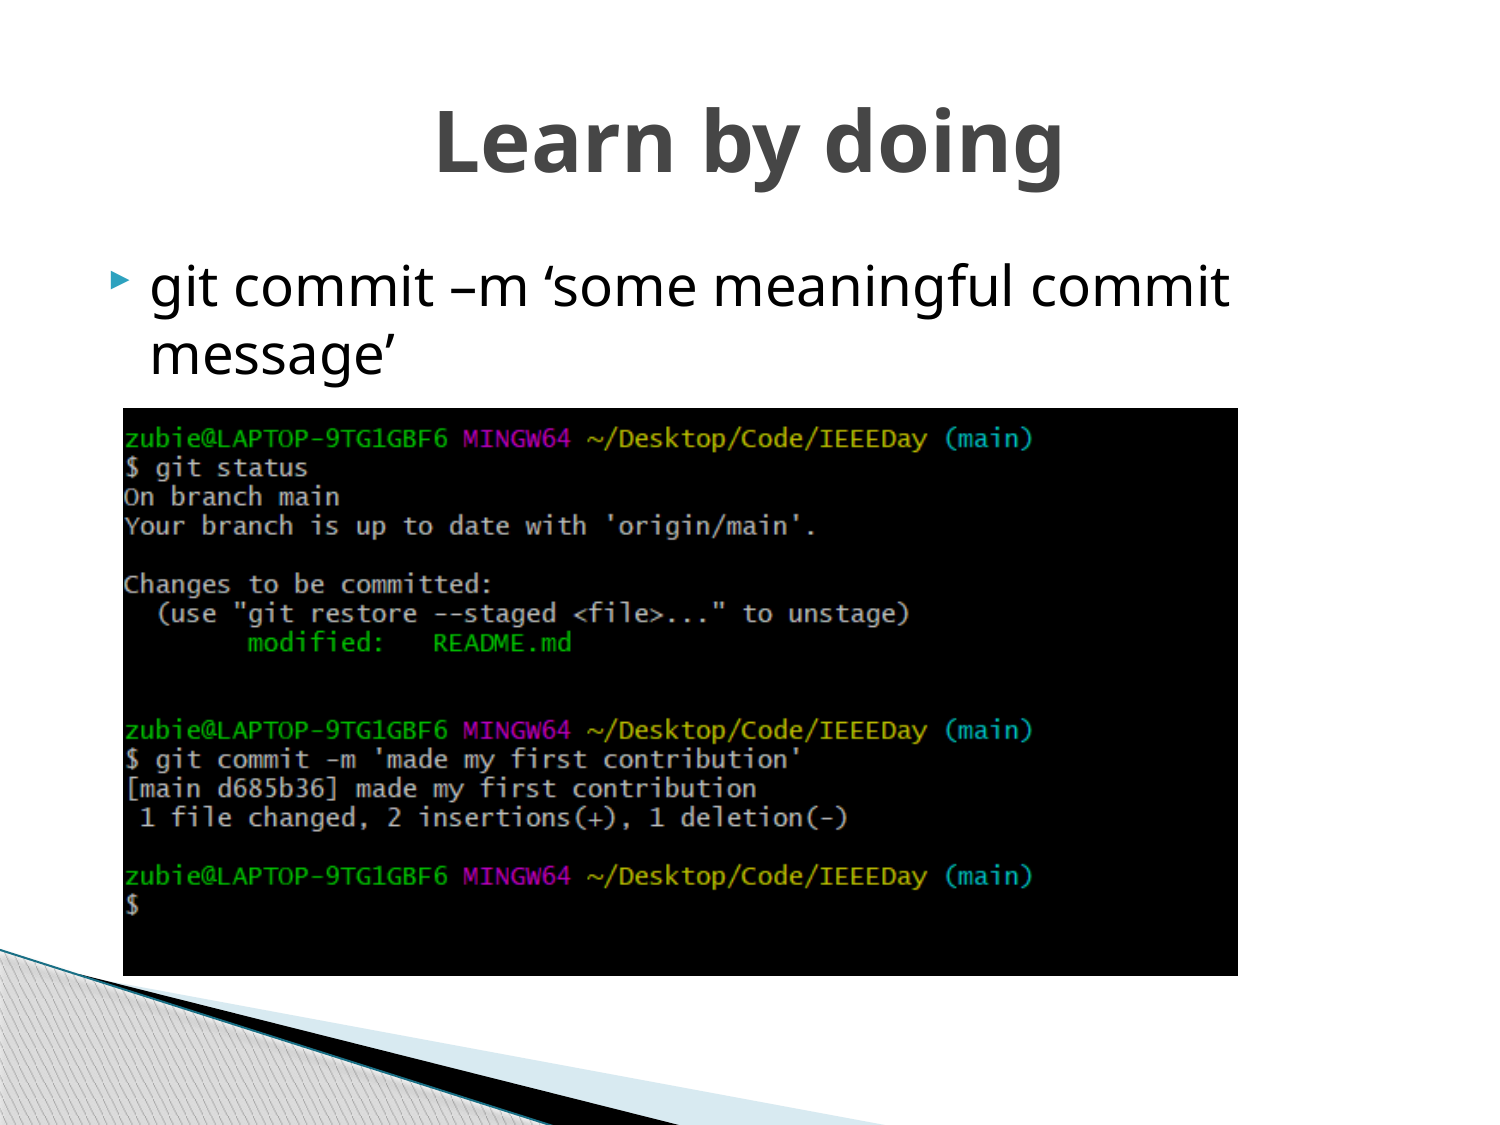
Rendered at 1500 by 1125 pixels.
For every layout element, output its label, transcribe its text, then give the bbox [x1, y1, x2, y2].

picture [123, 408, 1238, 977]
list git commit –m ‘some meaningful commit message’ [75, 243, 1425, 986]
title Learn by doing [75, 45, 1425, 233]
